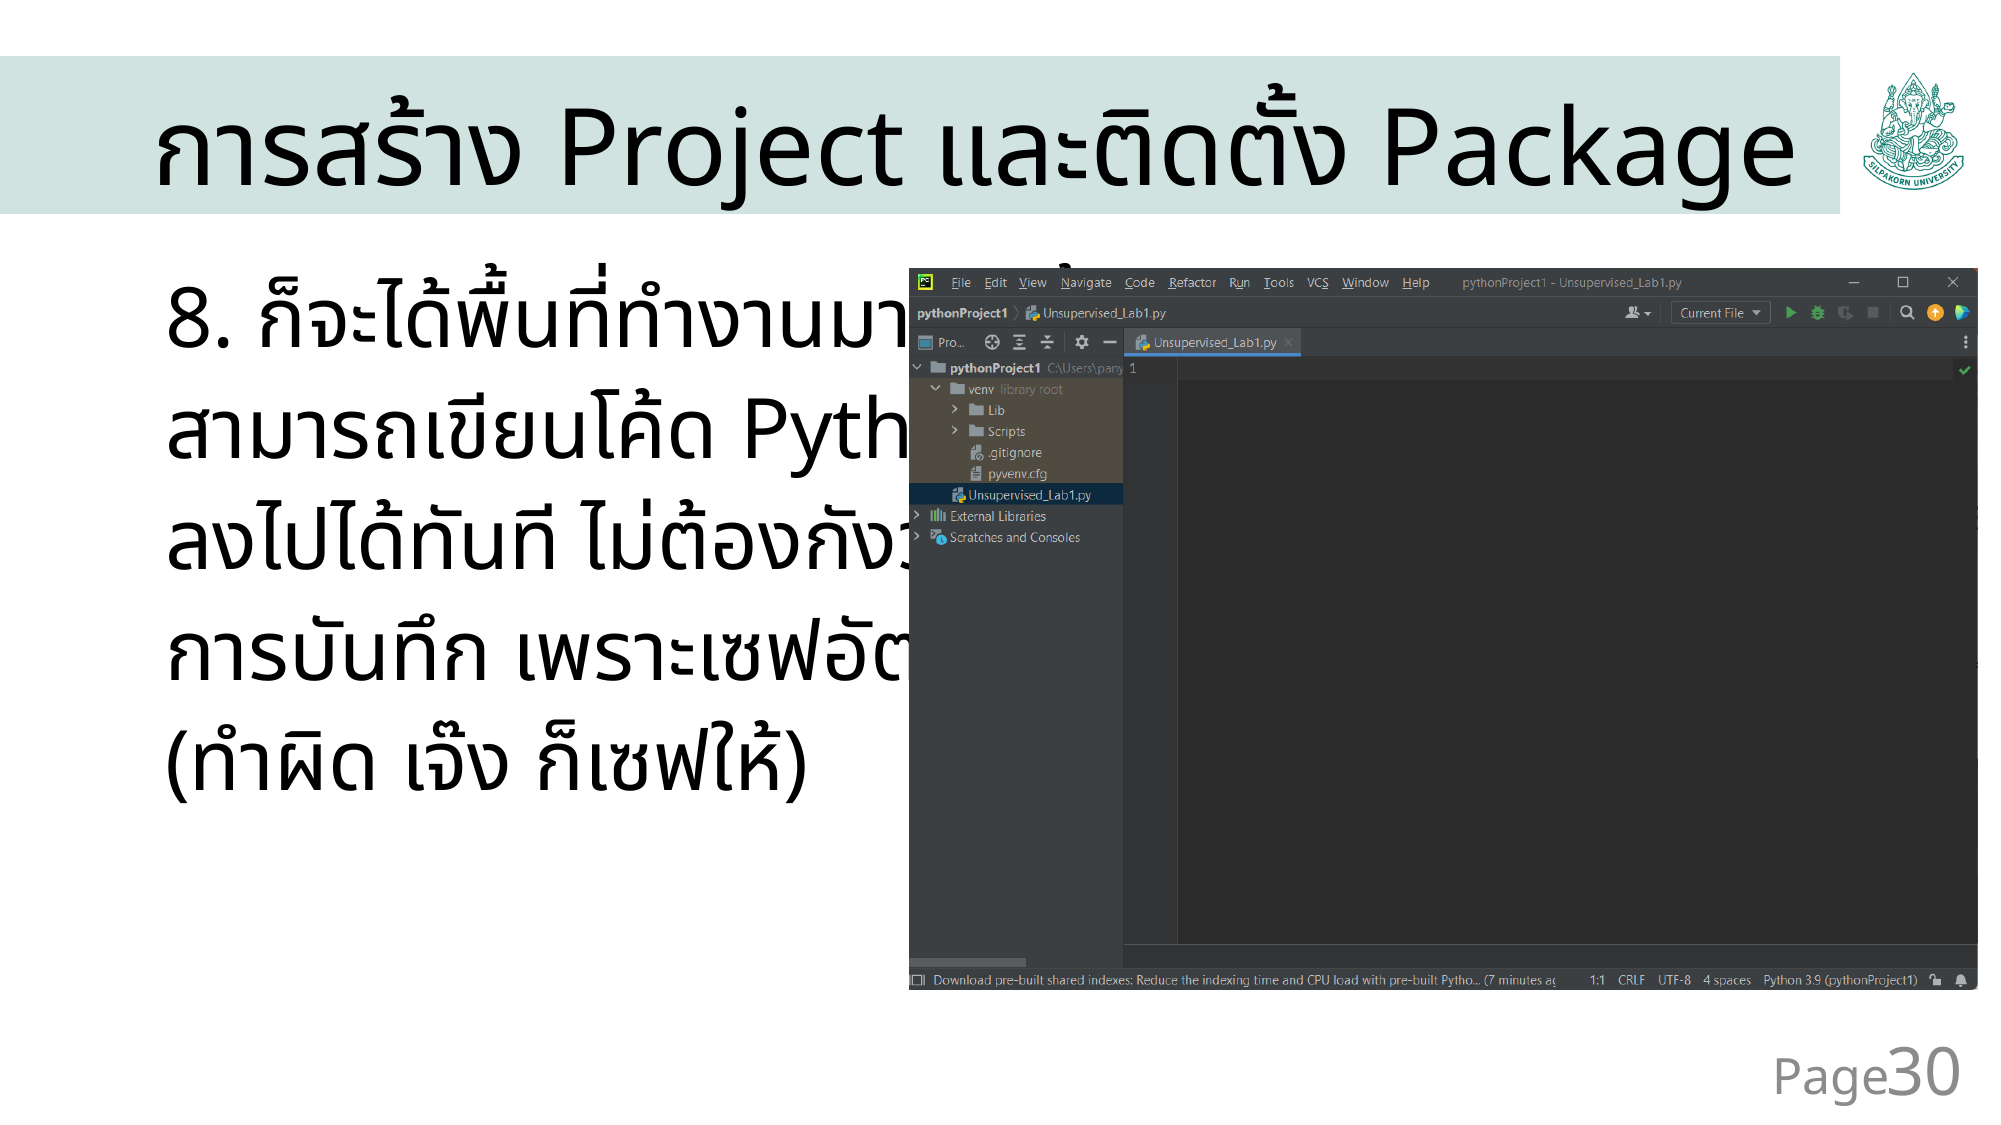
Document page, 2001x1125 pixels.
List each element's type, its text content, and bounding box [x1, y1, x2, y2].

list 8. ก็จะได้พื้นที่ทำงานมา ดังนี้ สามารถเขียนโค้ด Python ลงไปได้ทันที ไม่ต้องกังวลเรื่อง การบันทึก เพราะเซฟอัตโนมัติ (ทำผิด เจ๊ง ก็เซฟให้) [150, 268, 1825, 1074]
picture [1863, 71, 1965, 191]
slide_number 30 [1527, 1044, 1978, 1105]
picture [909, 268, 1978, 990]
title การสร้าง Project และติดตั้ง Package [137, 71, 1863, 230]
